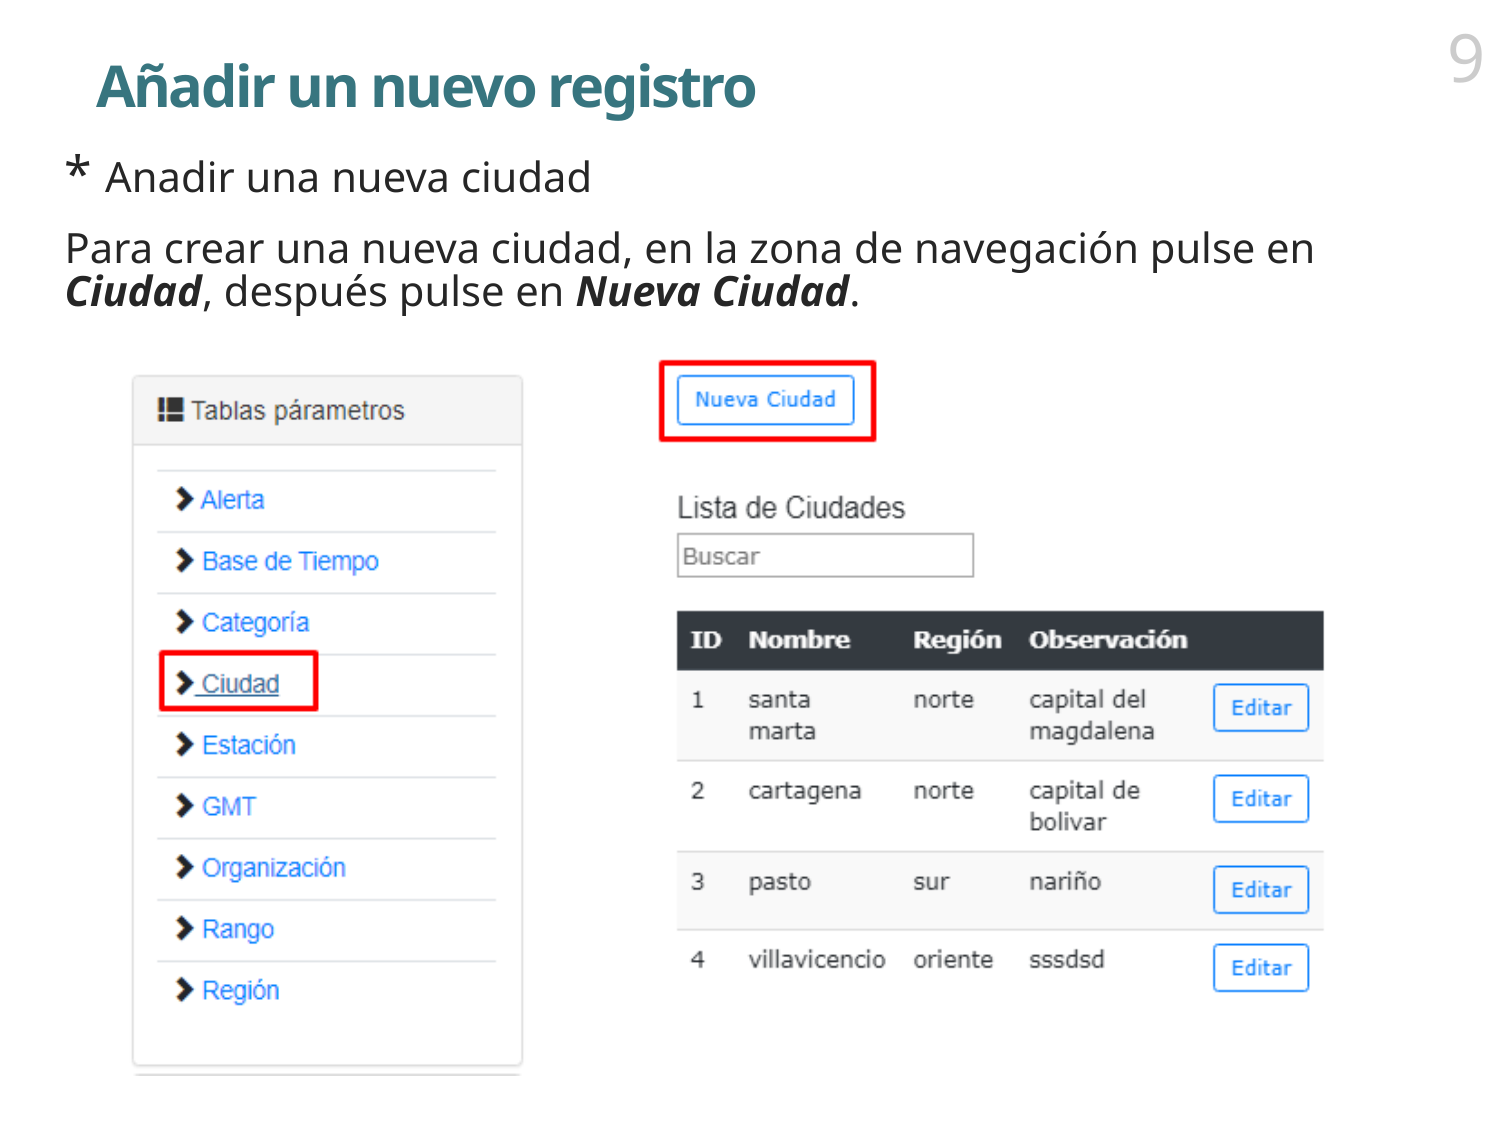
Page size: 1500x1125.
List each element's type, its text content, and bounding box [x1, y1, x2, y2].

title Añadir un nuevo registro [81, 33, 810, 144]
picture [116, 342, 1402, 1076]
list * Anadir una nueva ciudad Para crear una nueva ciudad, en la zona de navegación pulse en Ciudad, después pulse en Nueva Ciudad. [34, 144, 1454, 1058]
slide_number 9 [1432, 24, 1475, 103]
